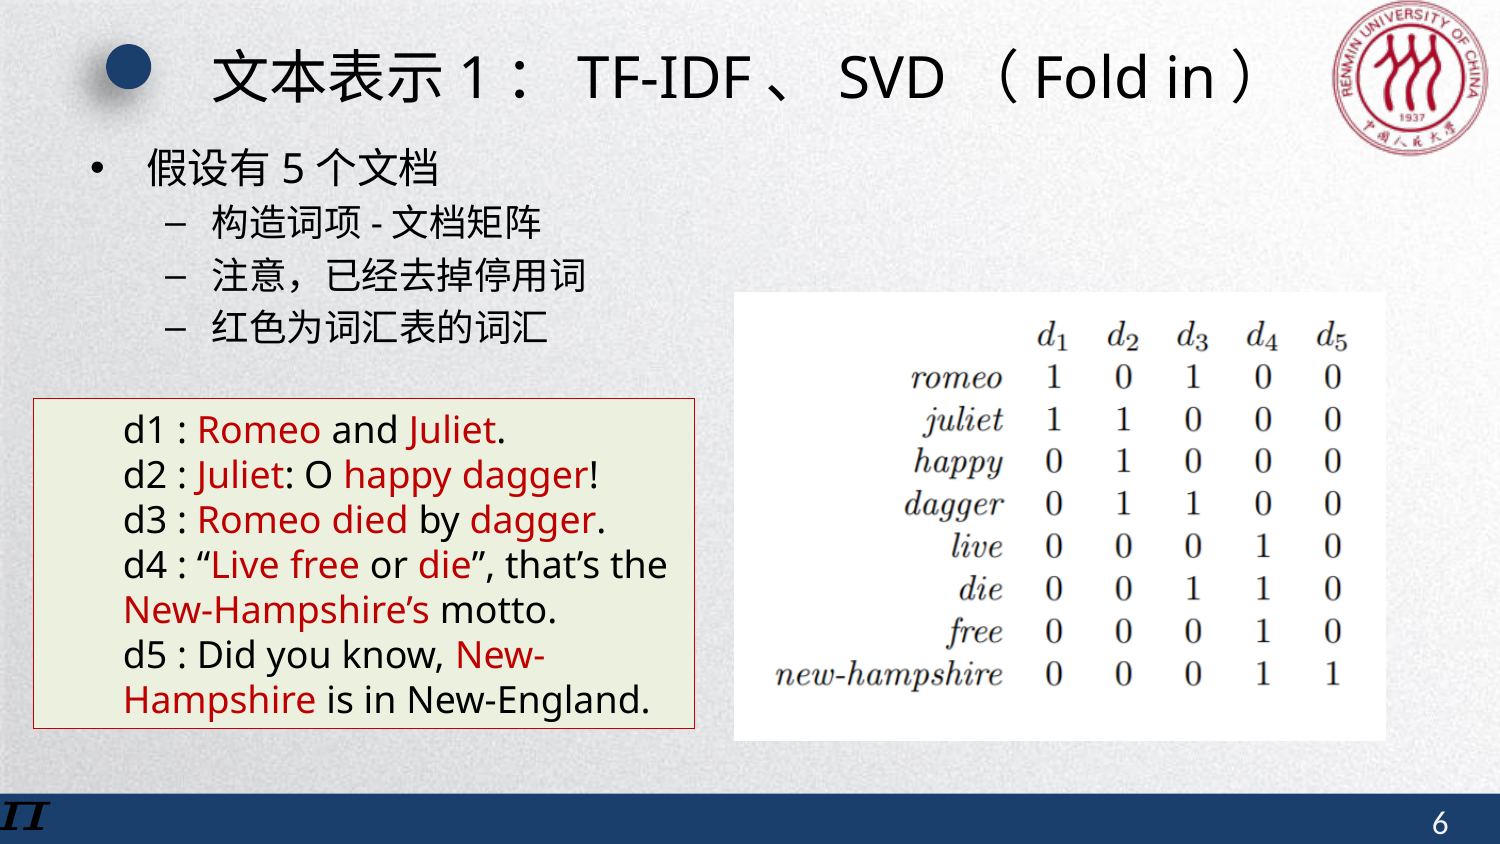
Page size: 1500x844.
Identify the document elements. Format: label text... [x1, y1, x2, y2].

title 文本表示1：TF-IDF、SVD（Fold in） [75, 33, 1425, 116]
text_box d1 : Romeo and Juliet. d2 : Juliet: O happy dagger! d3 : Romeo died by dagger. d4 : “Live free or die”, that’s the New-Hampshire’s motto. d5 : Did you know, New-Hampshire is in New-England. [33, 398, 695, 729]
picture [0, 0, 1500, 793]
list 假设有5个文档 构造词项-文档矩阵 注意，已经去掉停用词 红色为词汇表的词汇 [75, 134, 1425, 781]
